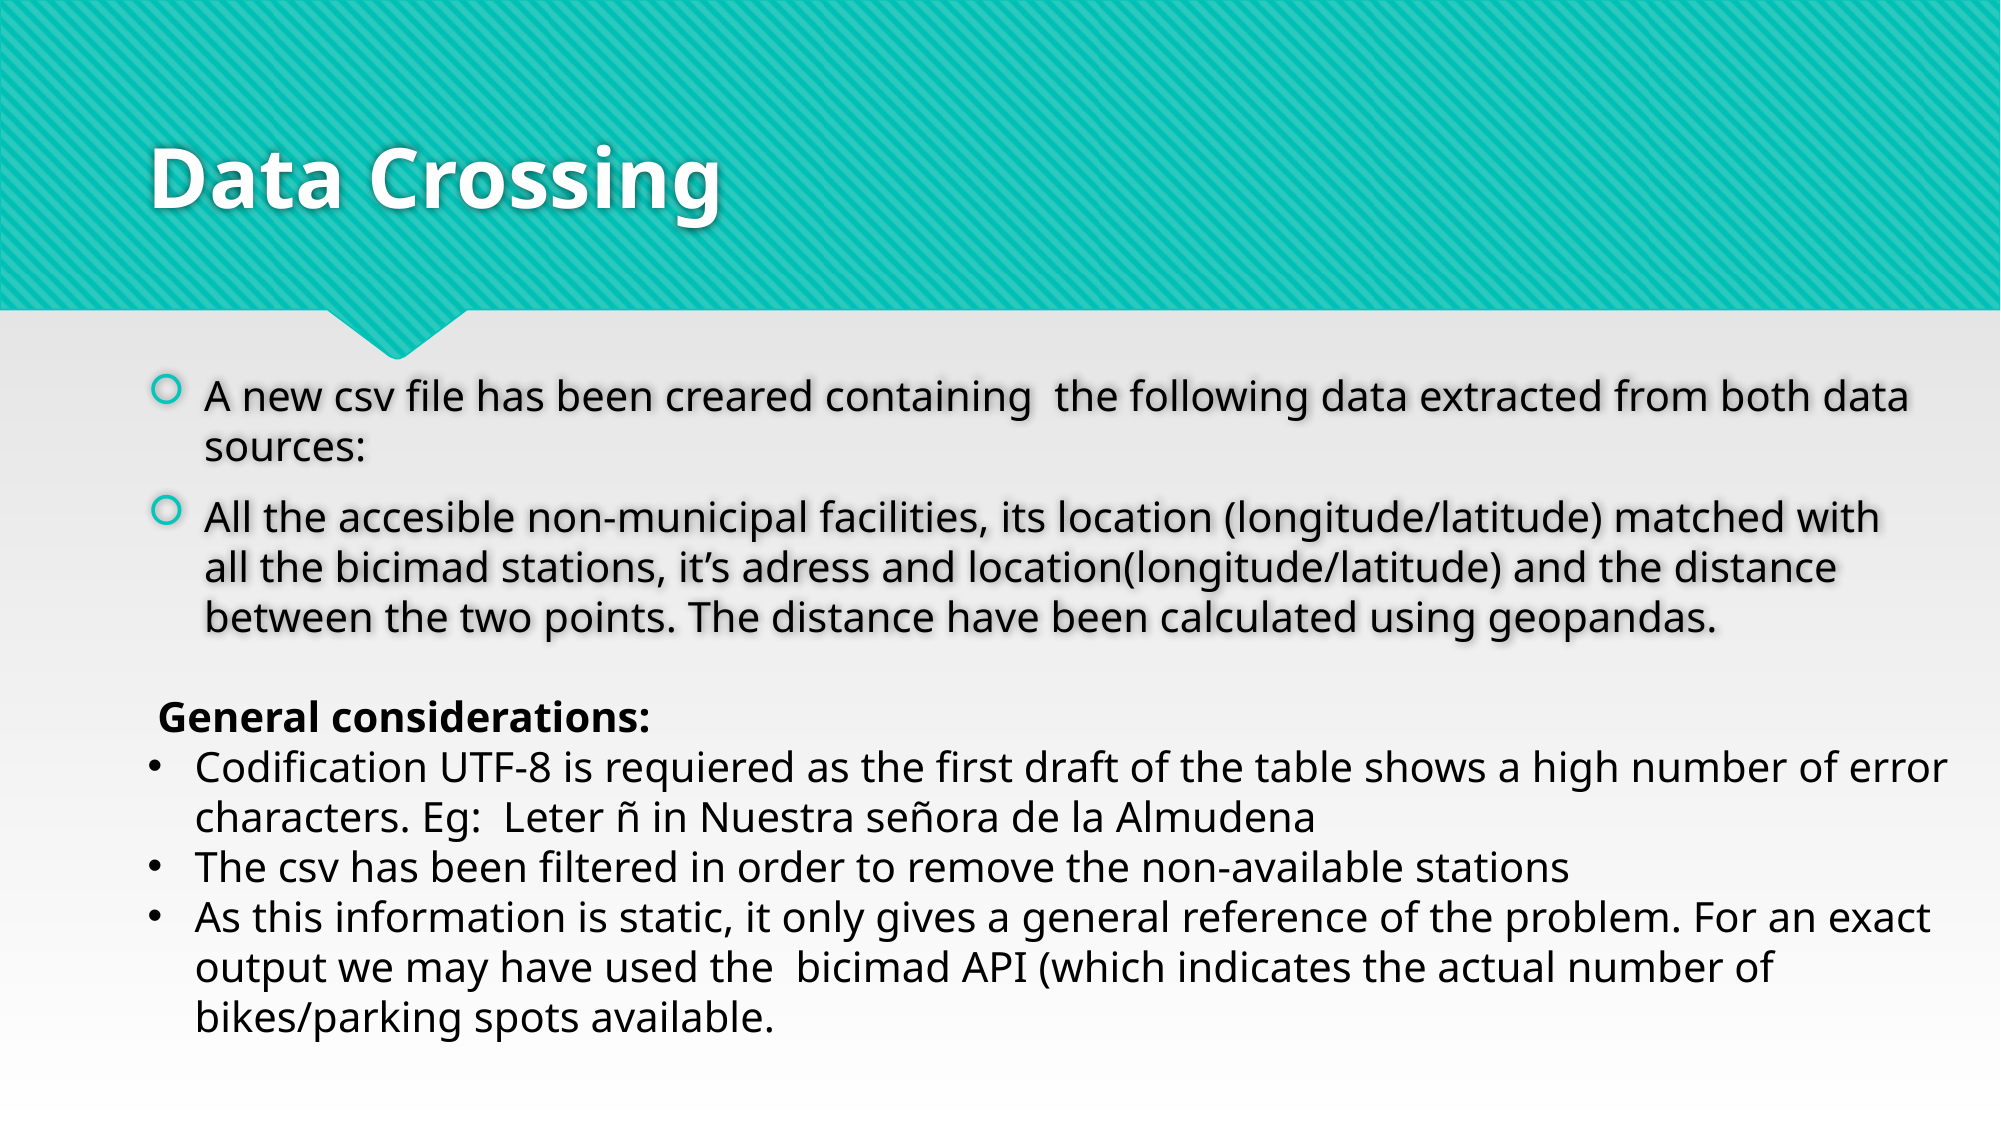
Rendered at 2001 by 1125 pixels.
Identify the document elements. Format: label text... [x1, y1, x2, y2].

title Data Crossing [132, 73, 1868, 233]
list A new csv file has been creared containing the following data extracted from both data sources: All the accesible non-municipal facilities, its location (longitude/latitude) matched with all the bicimad stations, it’s adress and location(longitude/latitude) and the distance between the two points. The distance have been calculated using geopandas. [132, 302, 1947, 683]
text_box General considerations: Codification UTF-8 is requiered as the first draft of the table shows a high number of error characters. Eg: Leter ñ in Nuestra señora de la Almudena The csv has been filtered in order to remove the non-available stations As this information is static, it only gives a general reference of the problem. For an exact output we may have used the bicimad API (which indicates the actual number of bikes/parking spots available. [132, 683, 1980, 1048]
